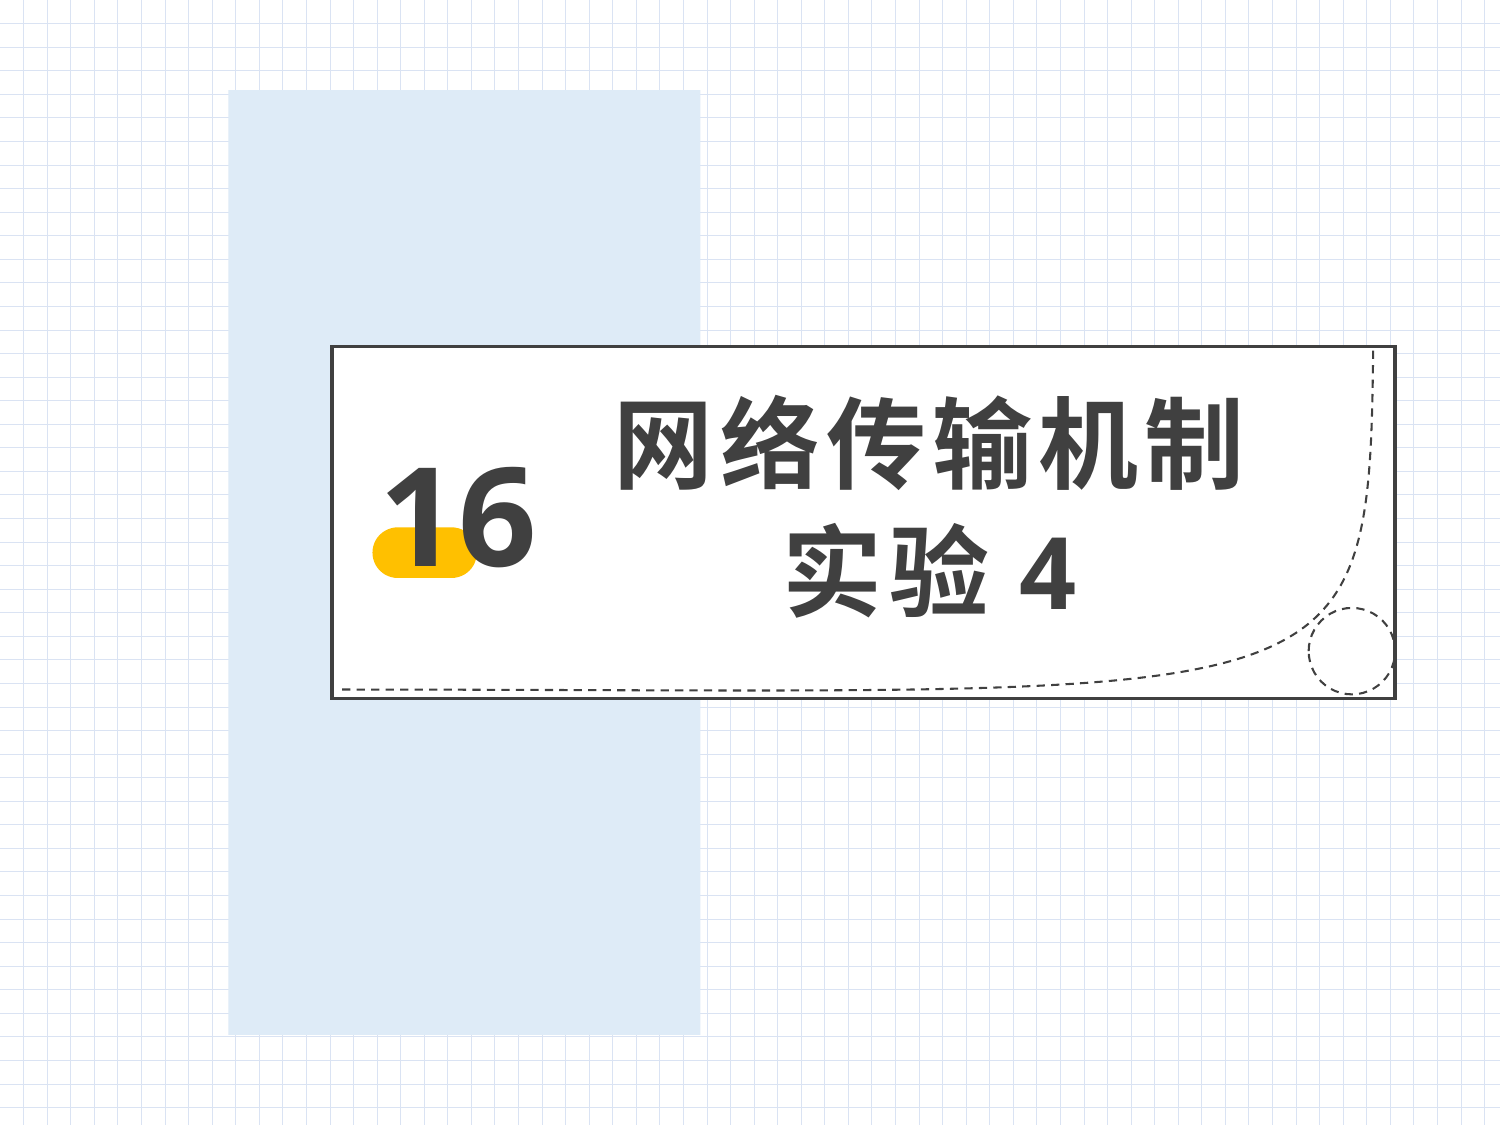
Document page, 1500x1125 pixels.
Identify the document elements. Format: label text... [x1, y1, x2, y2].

list 16 [364, 439, 593, 605]
text_box 网络传输机制 实验4 [598, 387, 1261, 768]
